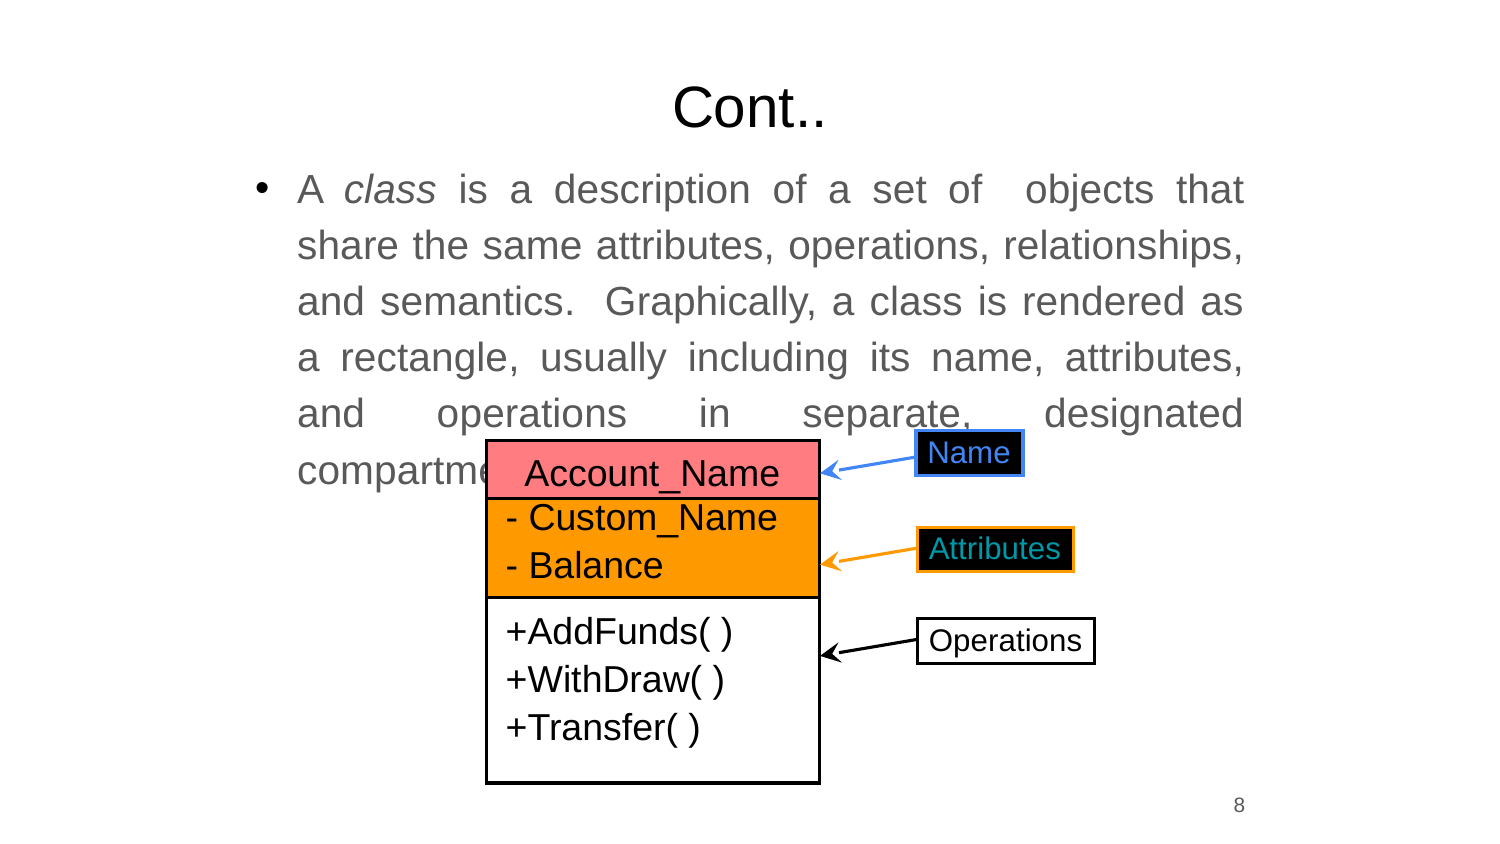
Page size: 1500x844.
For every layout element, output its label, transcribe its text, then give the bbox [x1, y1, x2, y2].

title Cont.. [243, 33, 1257, 149]
slide_number 8 [993, 782, 1257, 827]
list A class is a description of a set of objects that share the same attributes, operations, relationships, and semantics. Graphically, a class is rendered as a rectangle, usually including its name, attributes, and operations in separate, designated compartments. [243, 149, 1257, 754]
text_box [486, 430, 1095, 807]
